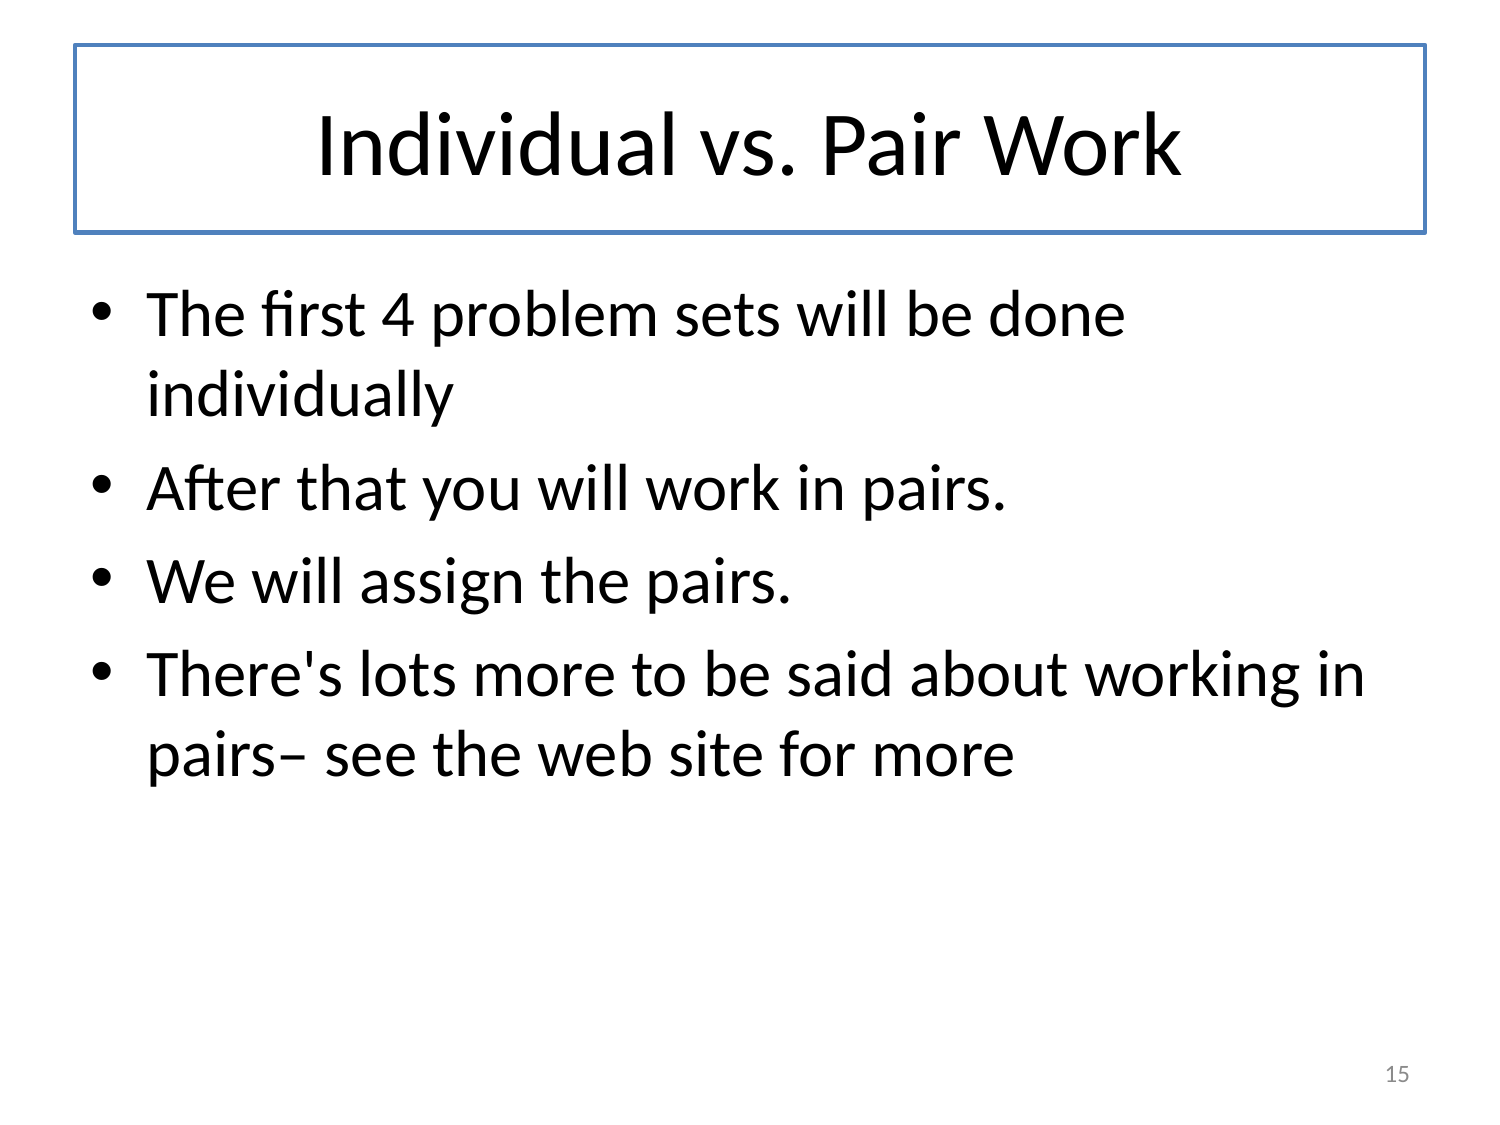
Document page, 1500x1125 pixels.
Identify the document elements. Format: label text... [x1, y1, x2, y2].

slide_number 15 [1074, 1042, 1425, 1103]
title Individual vs. Pair Work [73, 43, 1427, 235]
list The first 4 problem sets will be done individually After that you will work in pairs. We will assign the pairs. There's lots more to be said about working in pairs– see the web site for more [75, 262, 1425, 1005]
